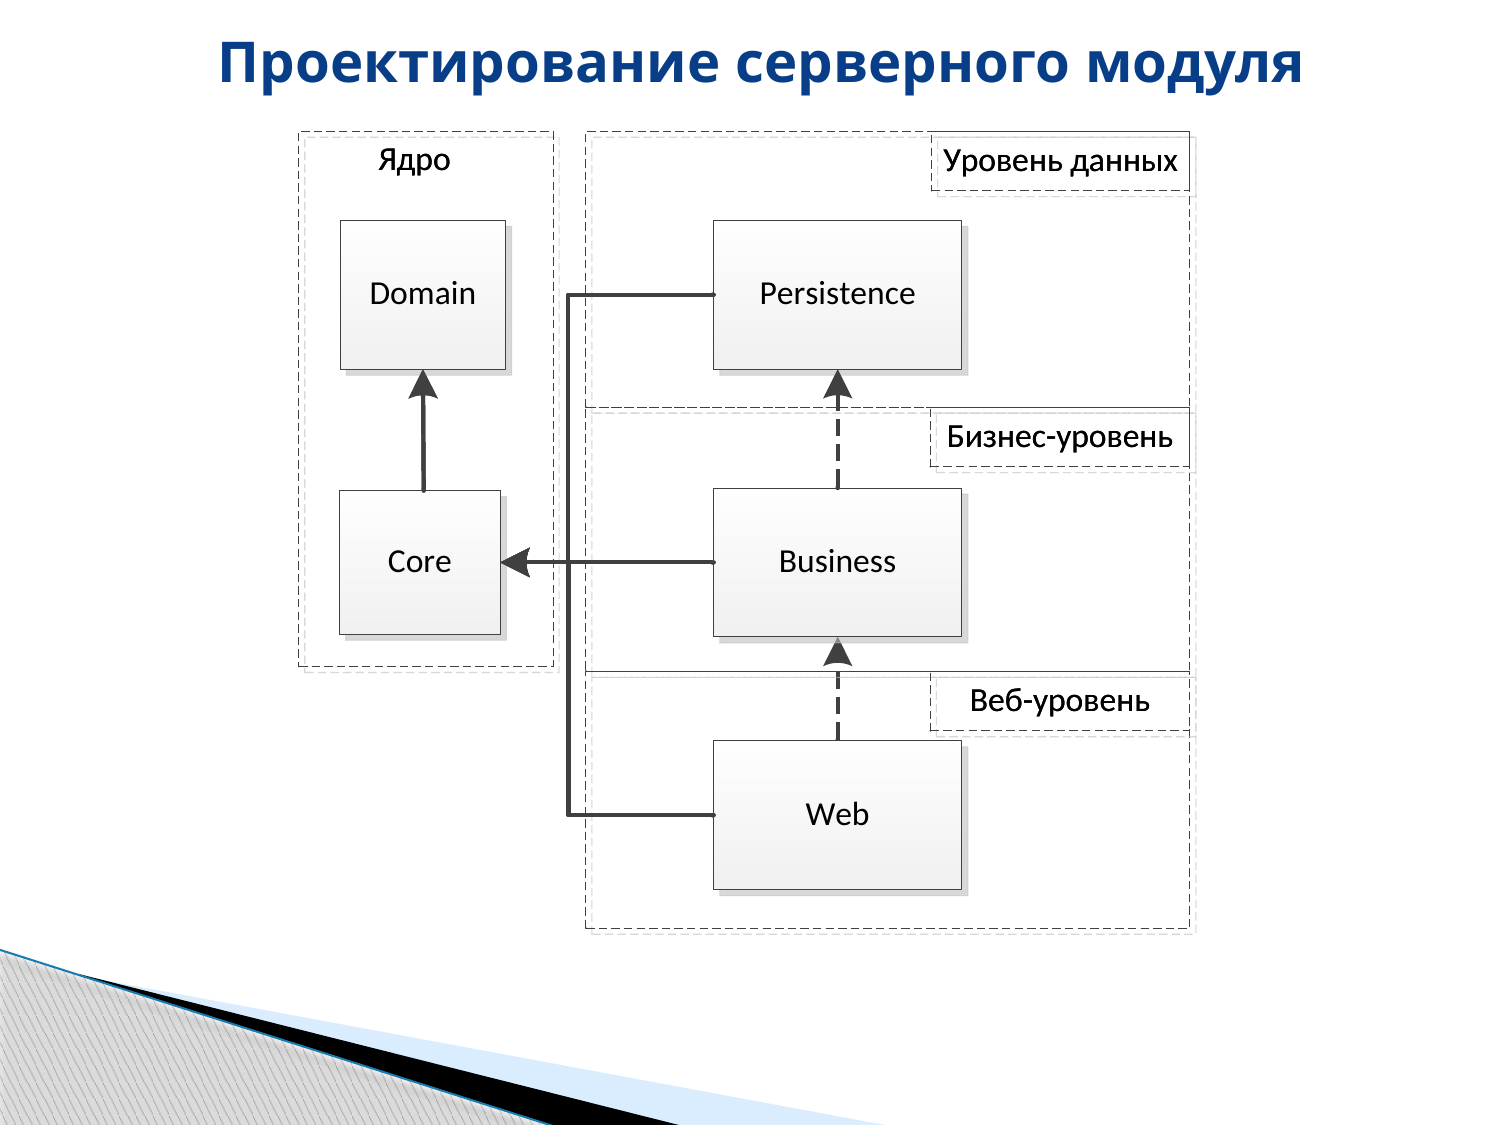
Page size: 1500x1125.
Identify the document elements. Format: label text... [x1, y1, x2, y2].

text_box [292, 125, 1202, 941]
text_box Проектирование серверного модуля [114, 19, 1390, 118]
